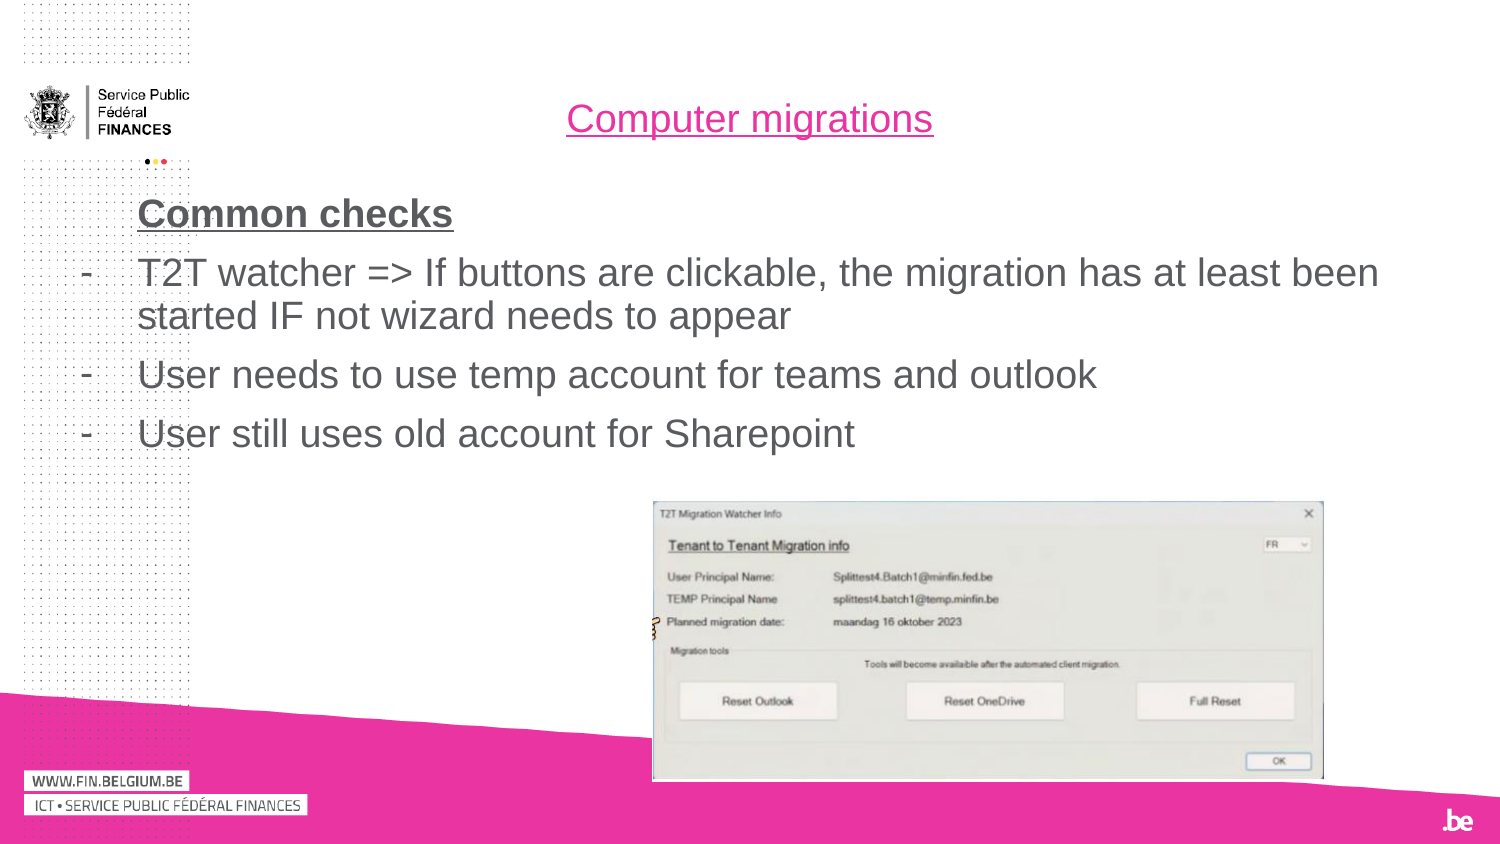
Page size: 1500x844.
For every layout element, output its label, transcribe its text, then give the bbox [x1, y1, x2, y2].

picture [0, 0, 1500, 844]
title Computer migrations [51, 72, 1449, 167]
list Common checks T2T watcher => If buttons are clickable, the migration has at least been started IF not wizard needs to appear User needs to use temp account for teams and outlook User still uses old account for Sharepoint [51, 187, 1449, 749]
